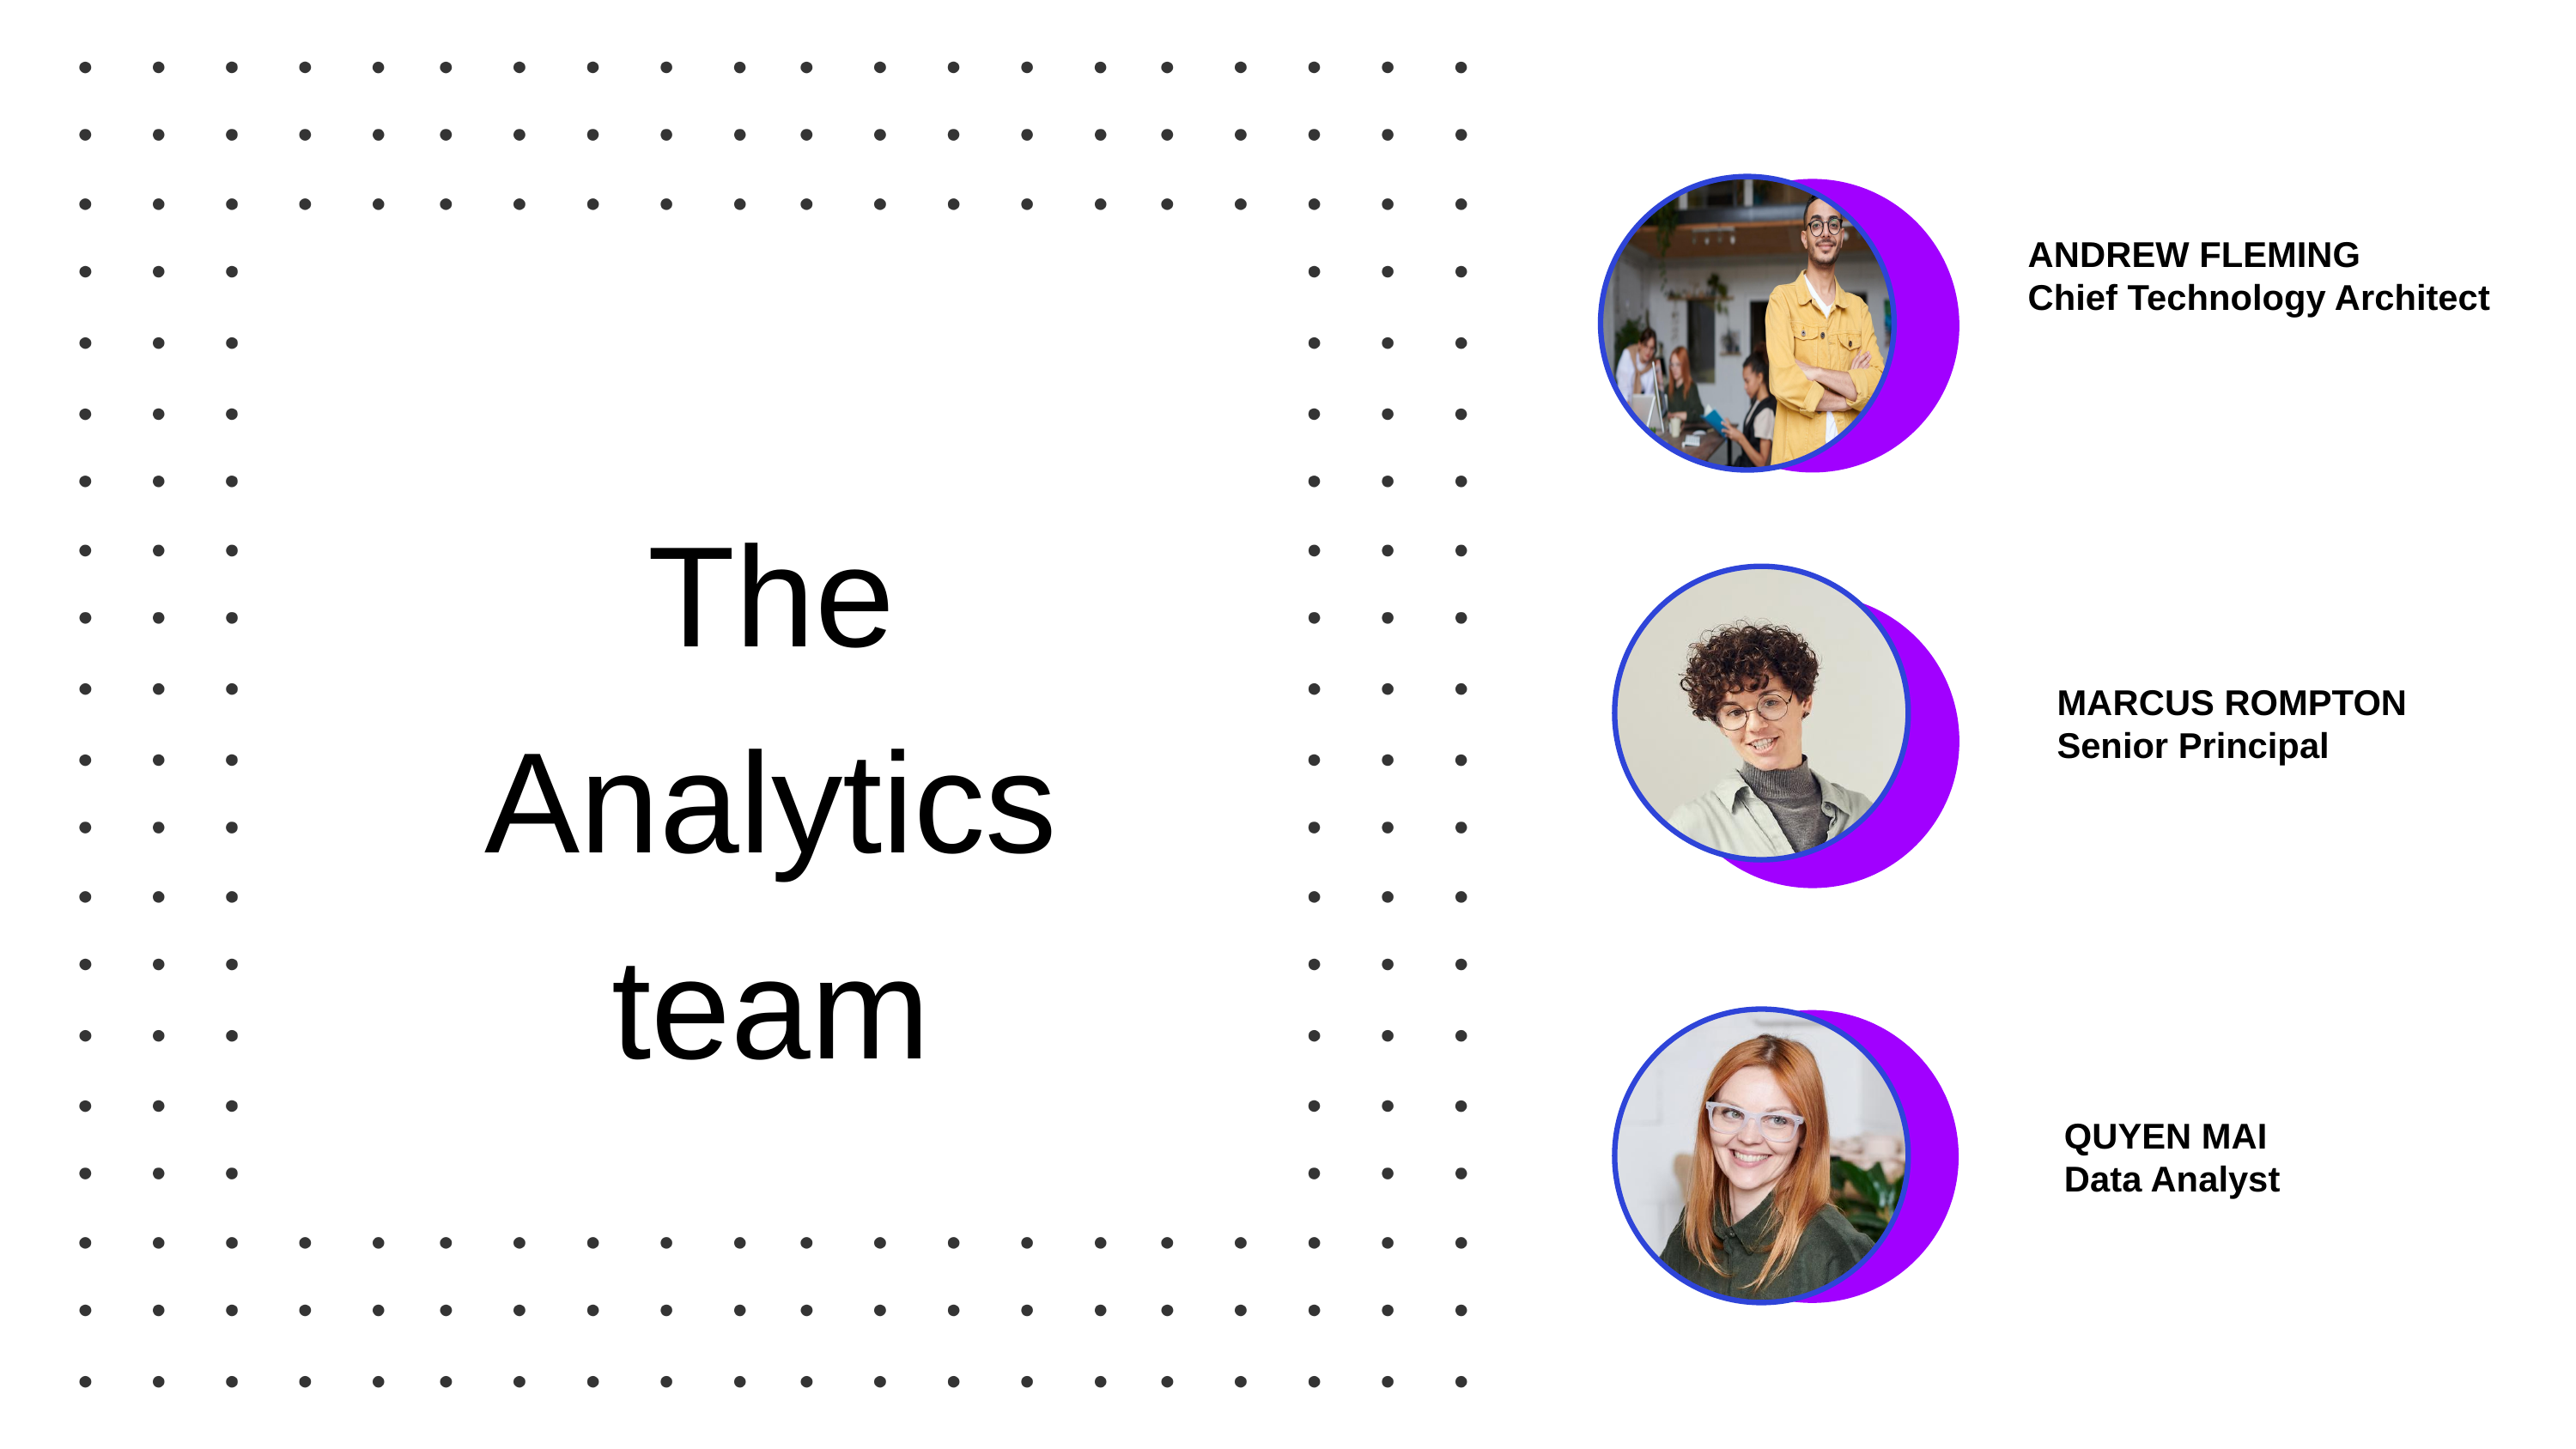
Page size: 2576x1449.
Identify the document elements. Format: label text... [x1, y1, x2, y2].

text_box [1607, 563, 1916, 863]
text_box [1607, 1006, 1916, 1306]
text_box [70, 57, 1472, 1392]
text_box MARCUS ROMPTON Senior Principal [2044, 667, 2576, 779]
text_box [1593, 173, 1902, 473]
text_box QUYEN MAI Data Analyst [2050, 1100, 2542, 1213]
text_box [1741, 870, 1885, 888]
text_box [1920, 1057, 1959, 1256]
text_box [1905, 211, 1959, 440]
text_box [1920, 640, 1959, 842]
text_box ANDREW FLEMING Chief Technology Architect [2014, 218, 2576, 330]
